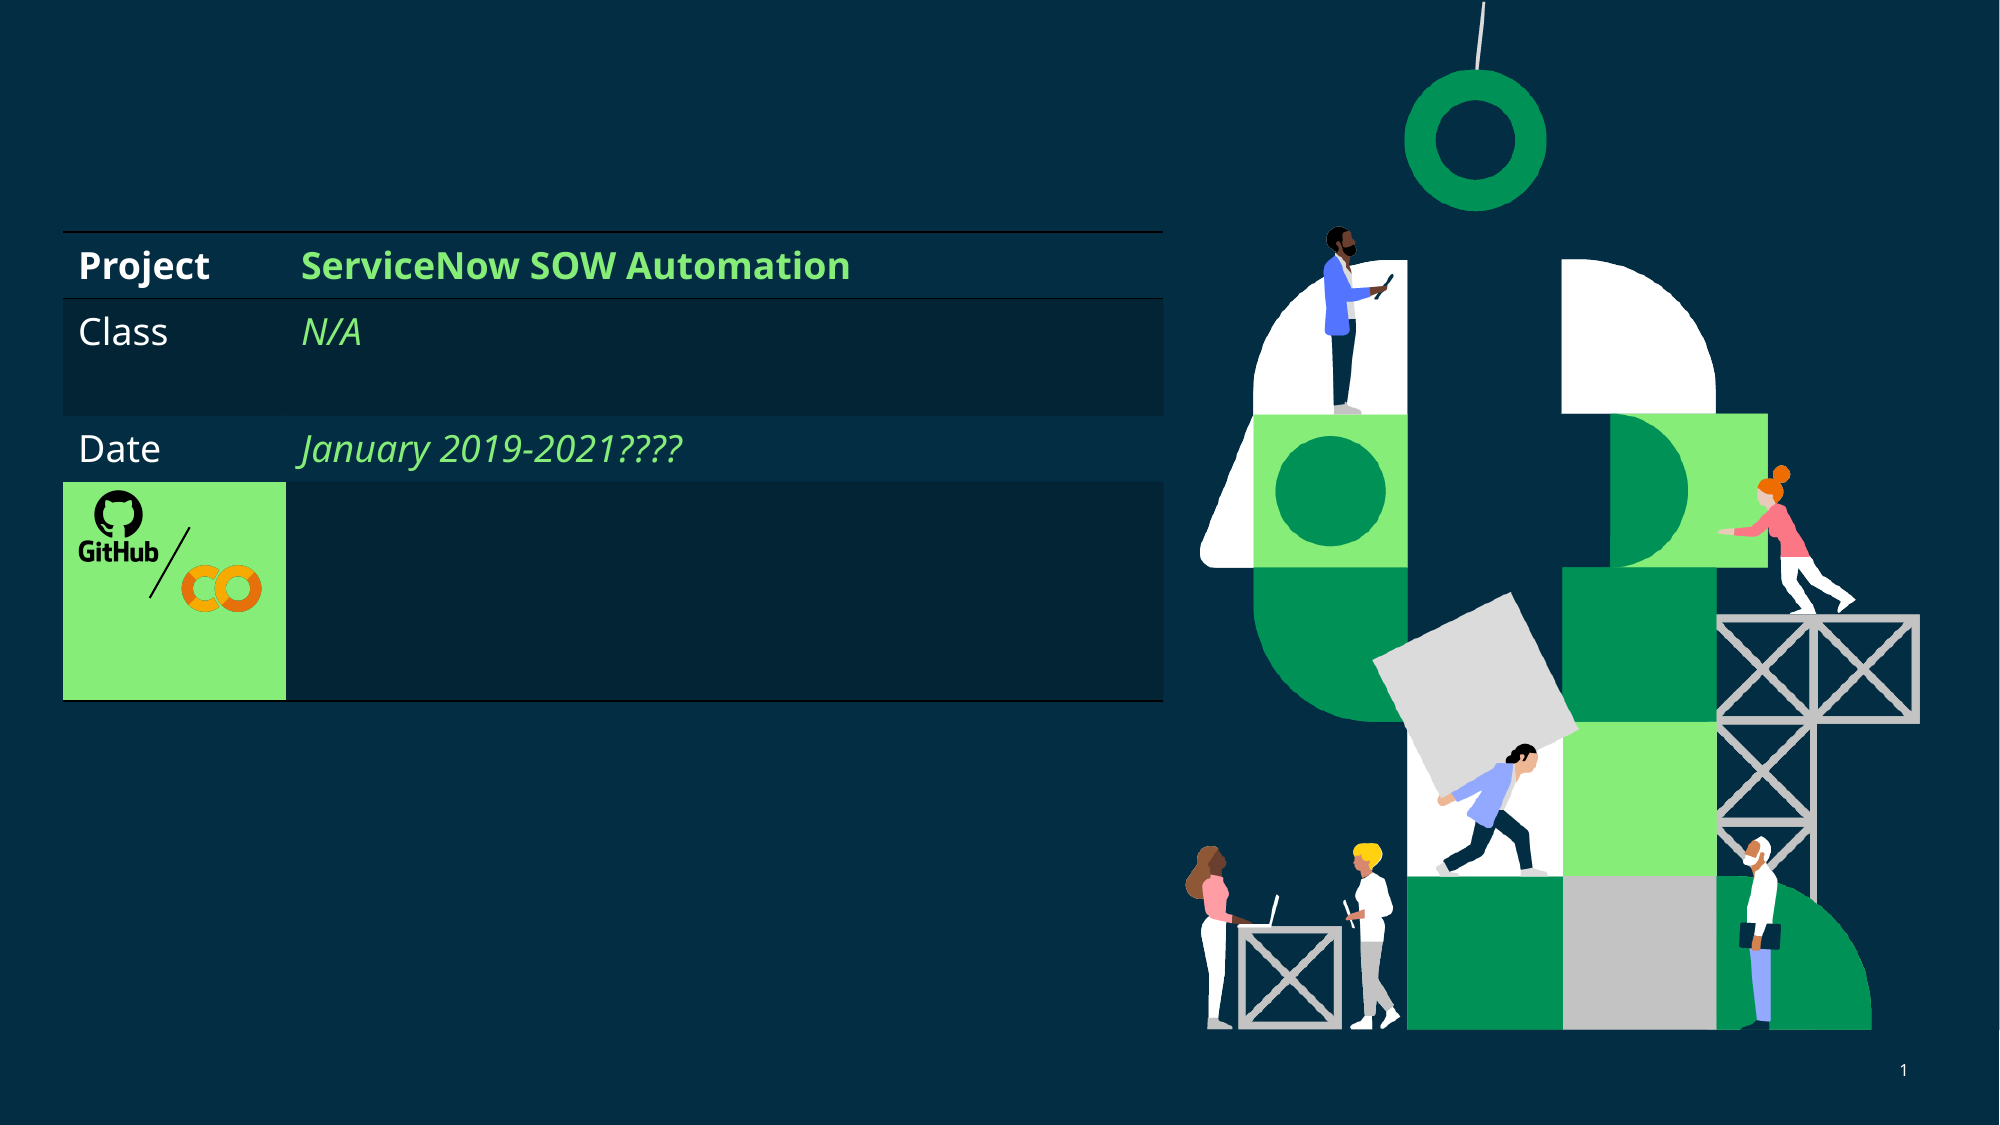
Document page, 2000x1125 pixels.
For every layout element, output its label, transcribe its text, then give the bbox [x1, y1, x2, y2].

table_cell Date [63, 416, 286, 482]
picture [1344, 844, 1399, 1029]
picture [156, 548, 285, 629]
picture [64, 489, 184, 563]
table_cell January 2019-2021???? [286, 416, 1163, 482]
table_cell Class [63, 299, 286, 416]
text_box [149, 527, 190, 598]
picture [1405, 2, 1546, 211]
table_cell [63, 563, 286, 700]
picture [1186, 847, 1341, 1029]
table_header ServiceNow SOW Automation [286, 233, 1163, 298]
table_cell N/A [286, 299, 1163, 416]
picture [1201, 227, 1919, 1029]
table_cell [63, 482, 286, 548]
table_header Project [63, 233, 286, 298]
table_cell [286, 482, 1163, 700]
